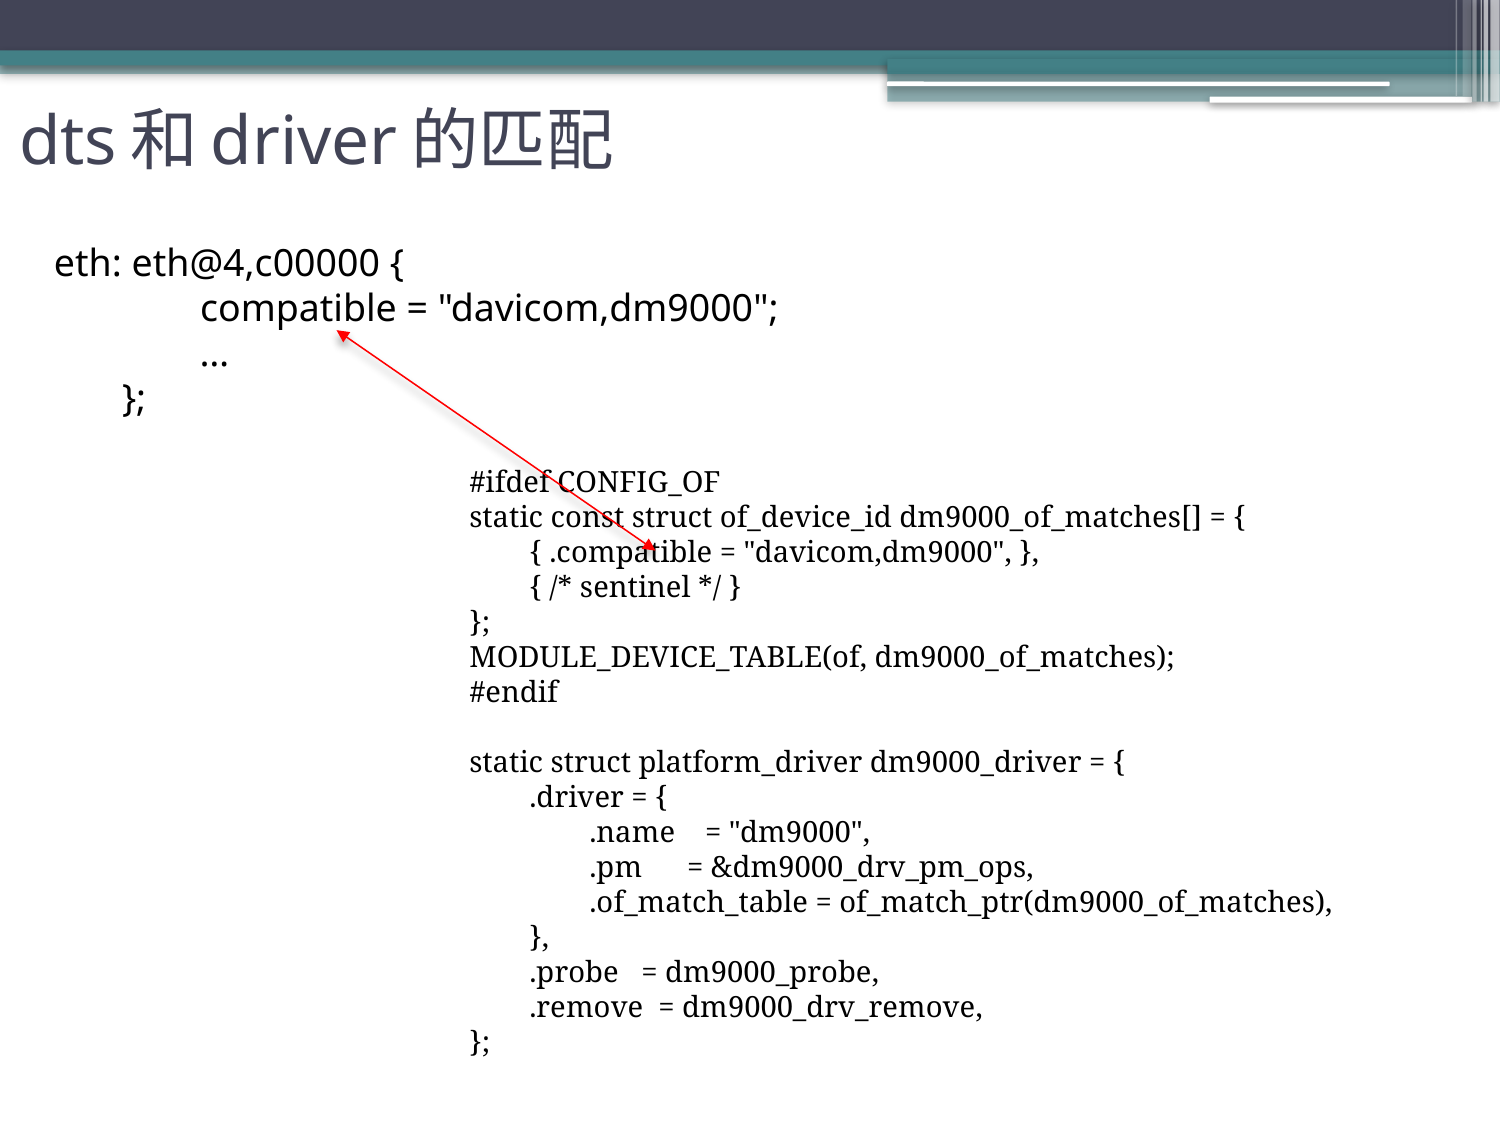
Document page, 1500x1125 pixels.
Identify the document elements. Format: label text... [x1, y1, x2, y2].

title dts和driver的匹配 [4, 90, 1355, 186]
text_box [336, 329, 656, 551]
text_box eth: eth@4,c00000 { compatible = "davicom,dm9000"; … }; [29, 231, 857, 427]
text_box #ifdef CONFIG_OF static const struct of_device_id dm9000_of_matches[] = { { .compatible = "davicom,dm9000", }, { /* sentinel */ } }; MODULE_DEVICE_TABLE(of, dm9000_of_matches); #endif static struct platform_driver dm9000_driver = { .driver = { .name = "dm9000", .pm = &dm9000_drv_pm_ops, .of_match_table = of_match_ptr(dm9000_of_matches), }, .probe = dm9000_probe, .remove = dm9000_drv_remove, }; [454, 456, 1500, 1066]
